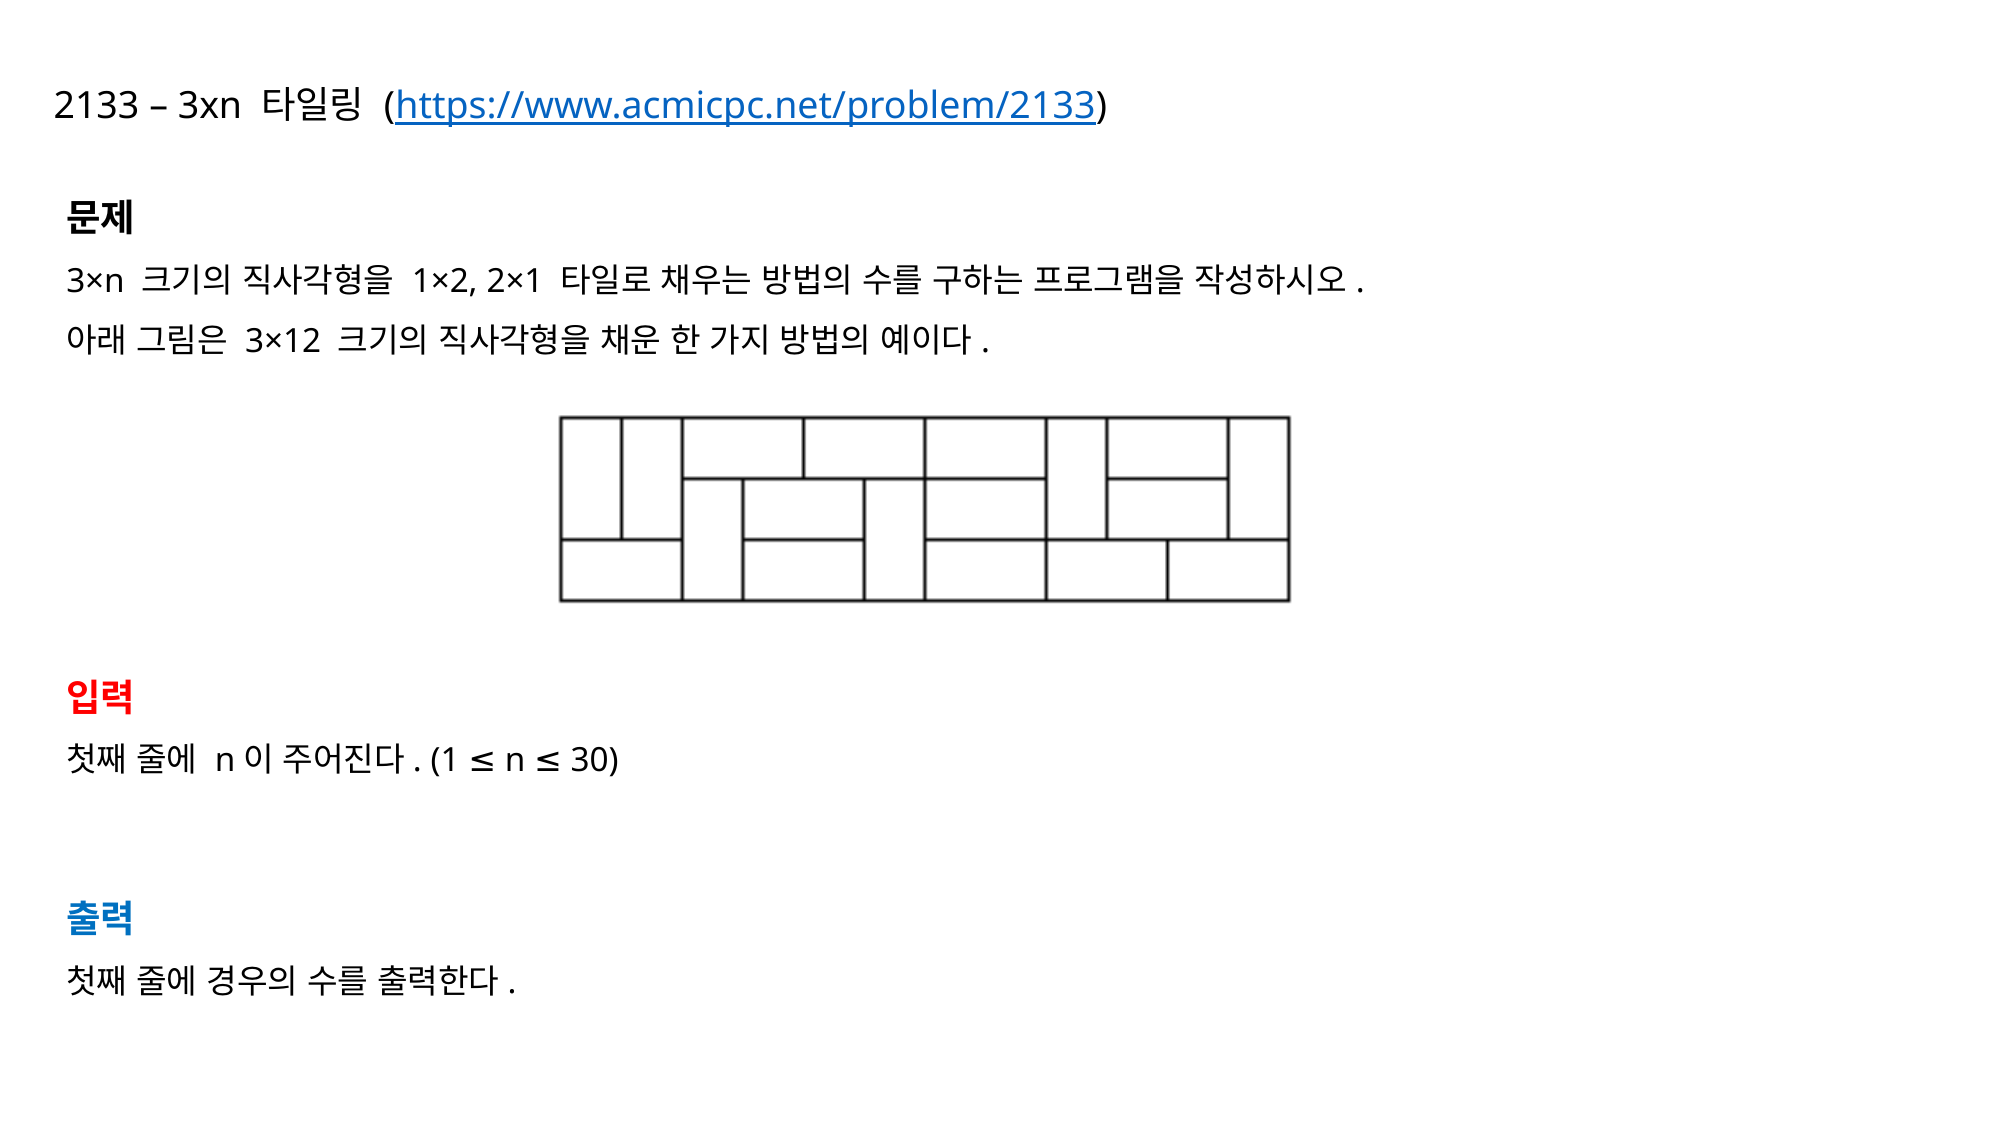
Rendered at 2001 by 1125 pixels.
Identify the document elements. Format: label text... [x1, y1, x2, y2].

text_box 입력 첫째 줄에 n이 주어진다. (1 ≤ n ≤ 30) [51, 643, 1940, 786]
text_box 문제 3×n 크기의 직사각형을 1×2, 2×1 타일로 채우는 방법의 수를 구하는 프로그램을 작성하시오. 아래 그림은 3×12 크기의 직사각형을 채운 한 가지 방법의 예이다. [51, 164, 1940, 367]
picture [518, 402, 1346, 646]
text_box 2133 – 3xn 타일링 (https://www.acmicpc.net/problem/2133) [38, 48, 1122, 140]
text_box 출력 첫째 줄에 경우의 수를 출력한다. [51, 865, 1813, 1008]
